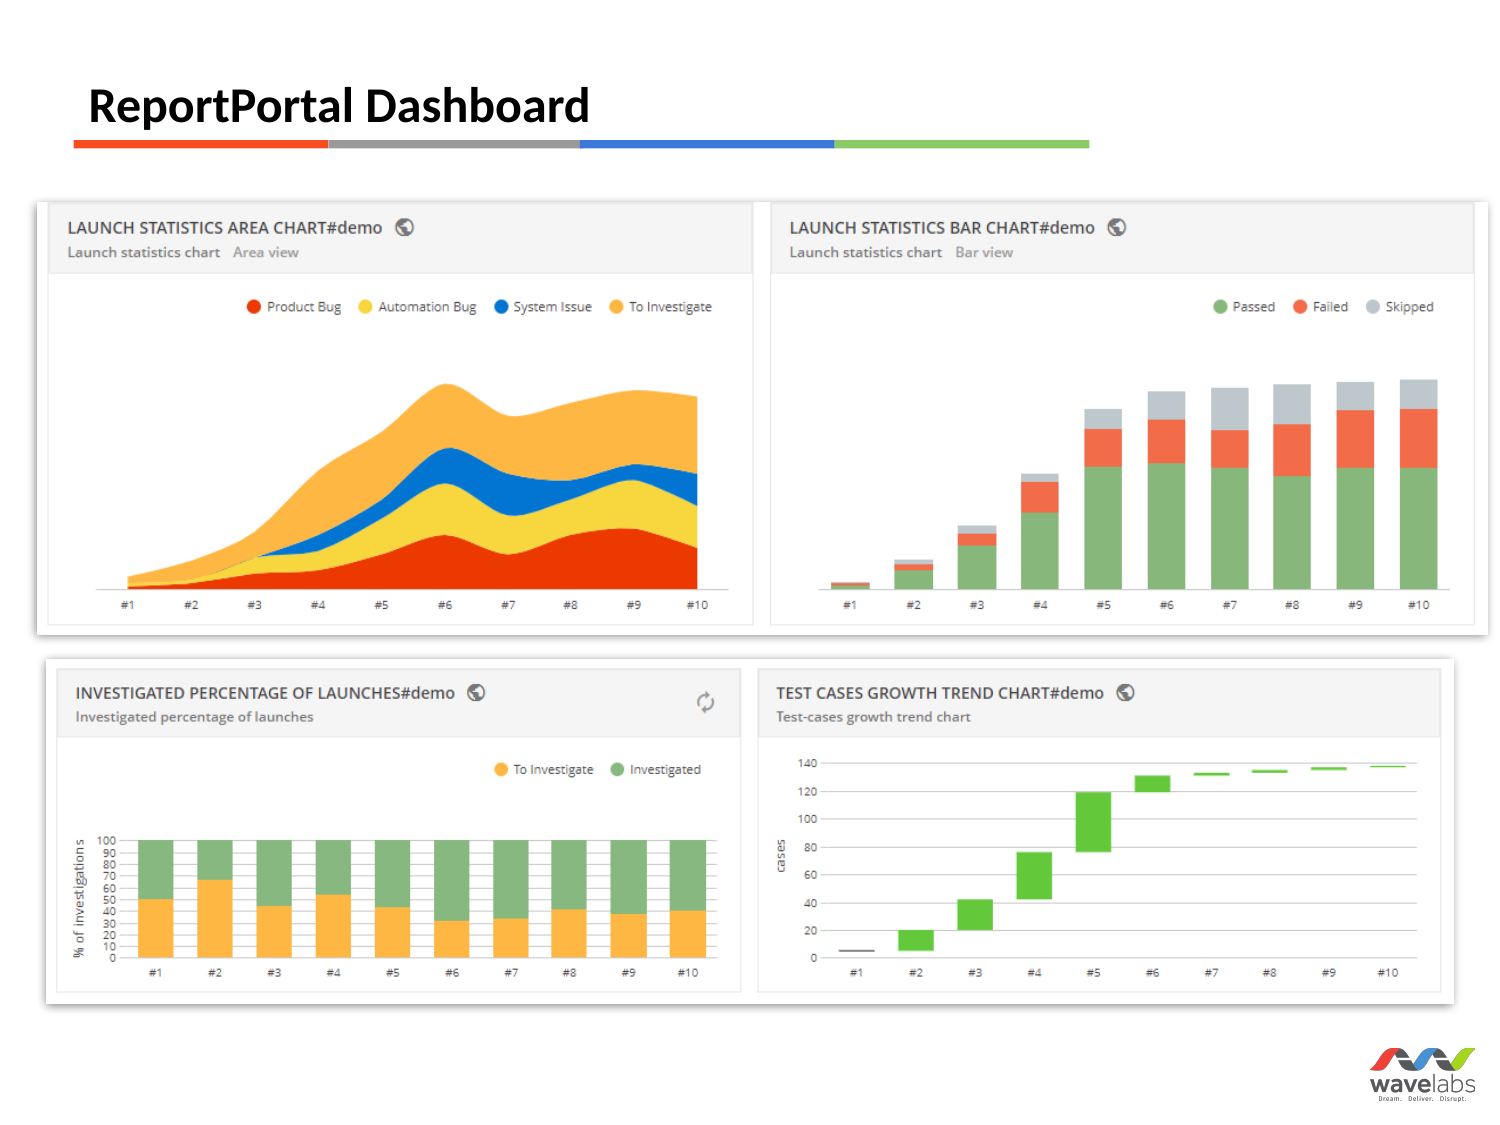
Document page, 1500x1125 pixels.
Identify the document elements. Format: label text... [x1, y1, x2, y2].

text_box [1263, 1028, 1488, 1115]
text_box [73, 139, 1090, 149]
picture [46, 658, 1454, 1004]
text_box ReportPortal Dashboard [73, 65, 1090, 127]
picture [36, 202, 1488, 635]
